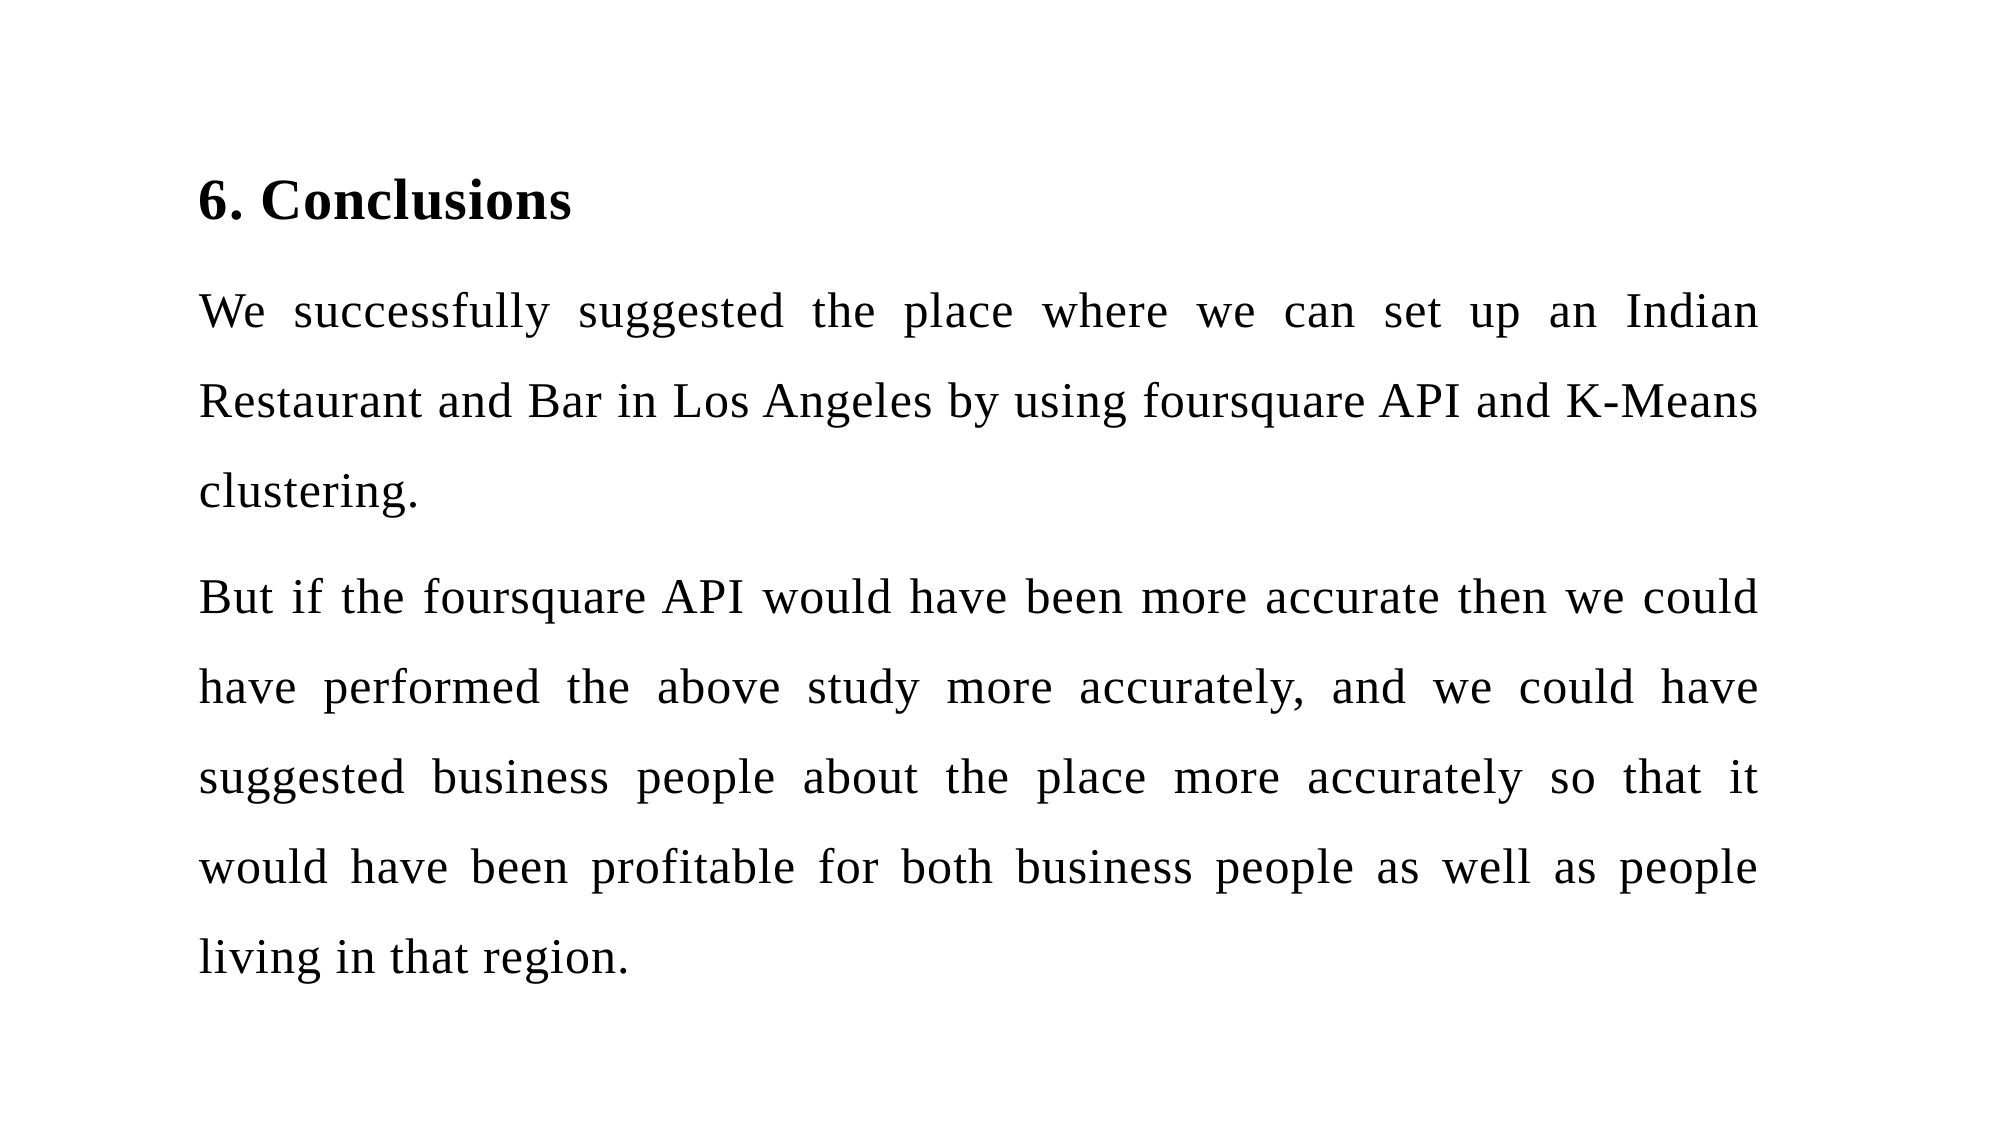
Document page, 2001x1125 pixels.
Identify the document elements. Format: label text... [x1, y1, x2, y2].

text_box 6. Conclusions We successfully suggested the place where we can set up an Indian Restaurant and Bar in Los Angeles by using foursquare API and K-Means clustering. But if the foursquare API would have been more accurate then we could have performed the above study more accurately, and we could have suggested business people about the place more accurately so that it would have been profitable for both business people as well as people living in that region. [184, 118, 1777, 992]
